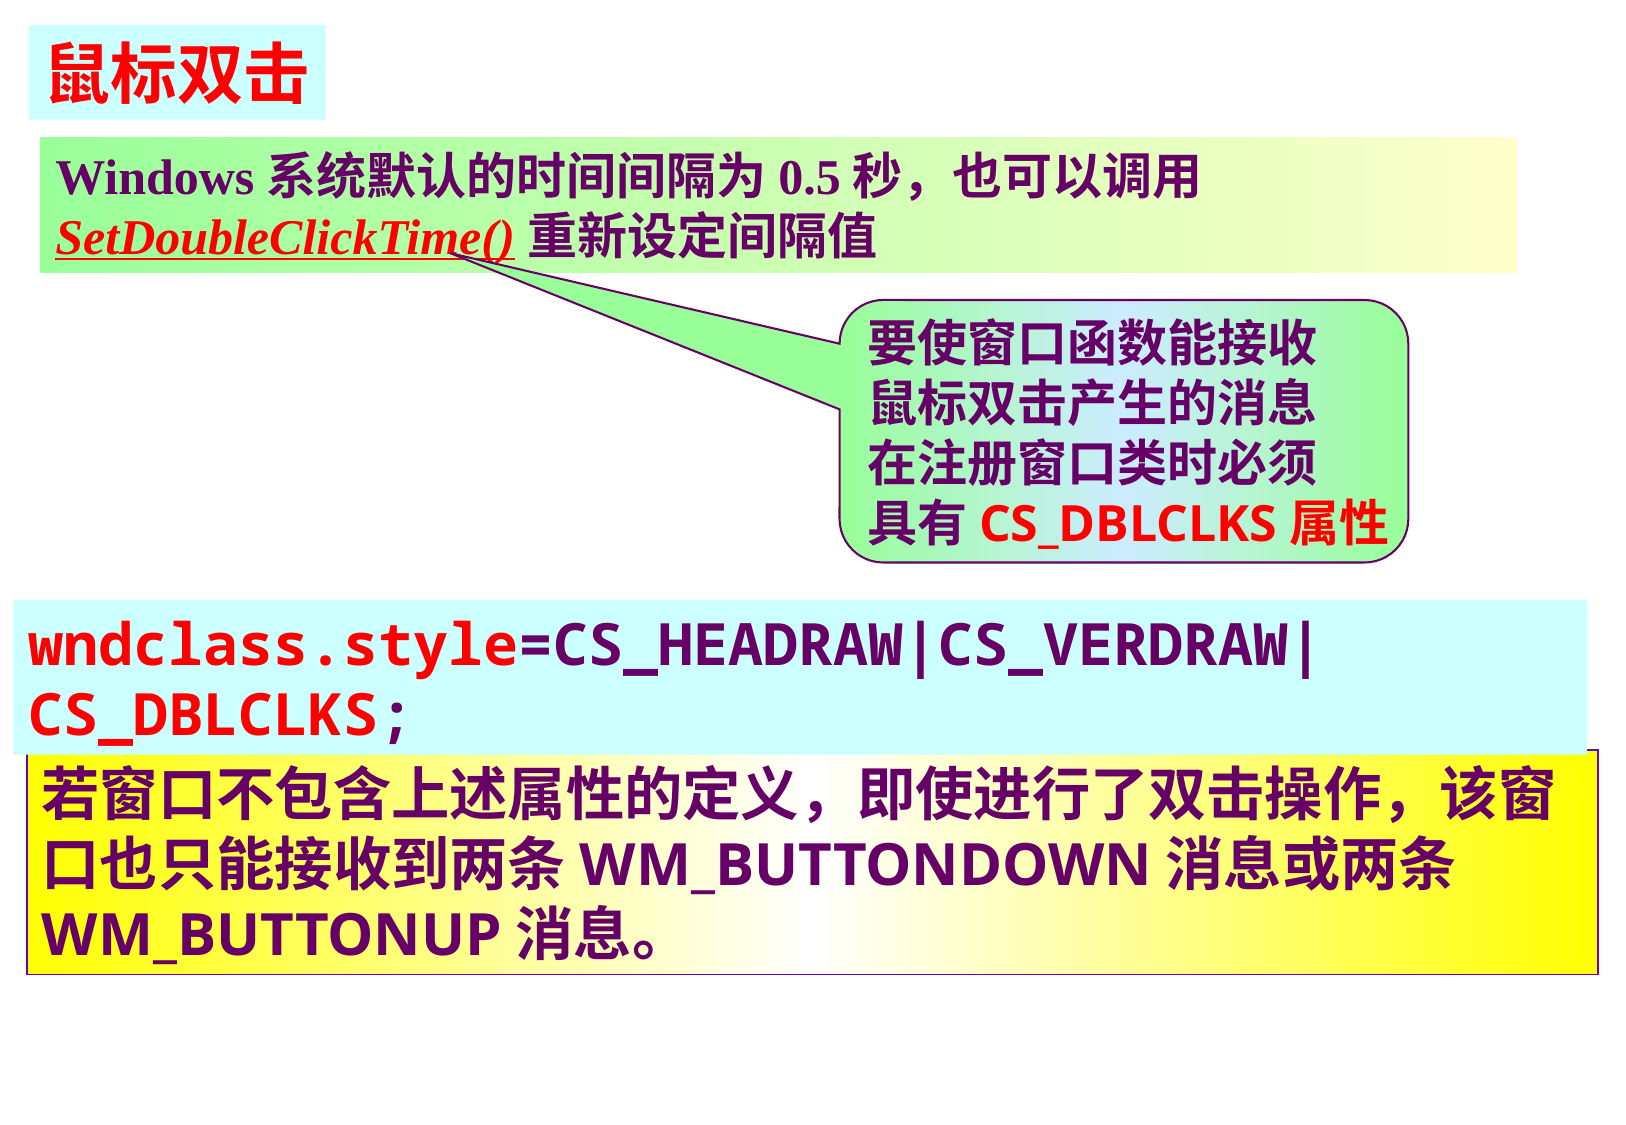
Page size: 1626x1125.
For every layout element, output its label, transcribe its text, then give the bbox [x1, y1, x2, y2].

text_box 鼠标双击 [28, 24, 326, 120]
text_box 要使窗口函数能接收 鼠标双击产生的消息 在注册窗口类时必须 具有CS_DBLCLKS属性 [450, 253, 1409, 563]
text_box wndclass.style=CS_HEADRAW|CS_VERDRAW|CS_DBLCLKS; [13, 599, 1588, 755]
text_box Windows系统默认的时间间隔为0.5秒，也可以调用SetDoubleClickTime()重新设定间隔值 [40, 137, 1517, 273]
text_box 若窗口不包含上述属性的定义，即使进行了双击操作，该窗口也只能接收到两条WM_BUTTONDOWN消息或两条WM_BUTTONUP消息。 [27, 750, 1598, 975]
